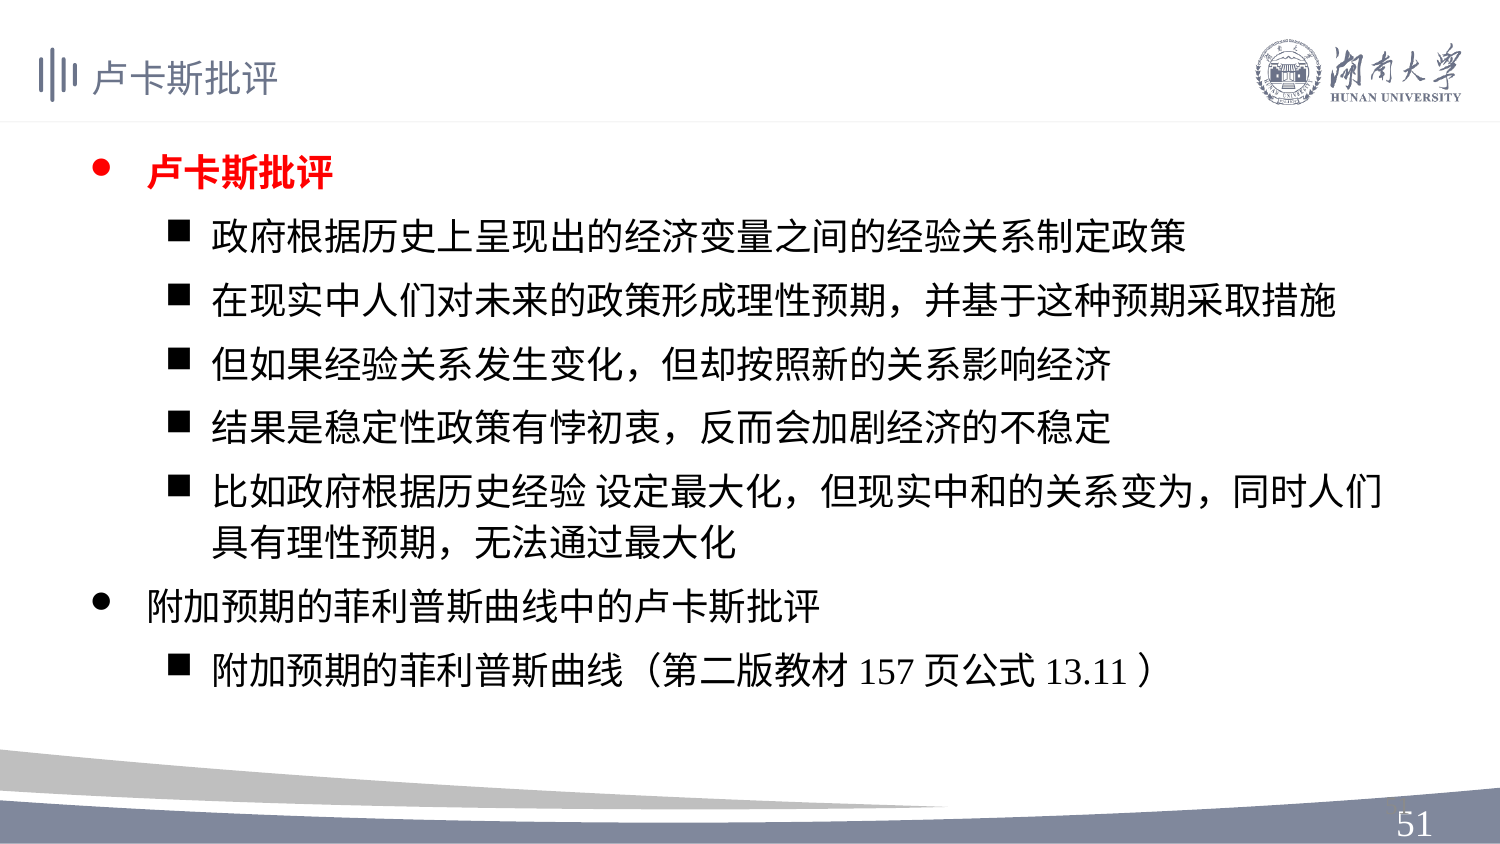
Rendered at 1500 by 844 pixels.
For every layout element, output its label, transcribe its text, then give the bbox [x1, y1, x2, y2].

text_box 卢卡斯批评 [78, 47, 1175, 108]
picture [1249, 33, 1465, 109]
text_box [39, 47, 78, 103]
slide_number 51 [1074, 782, 1425, 827]
